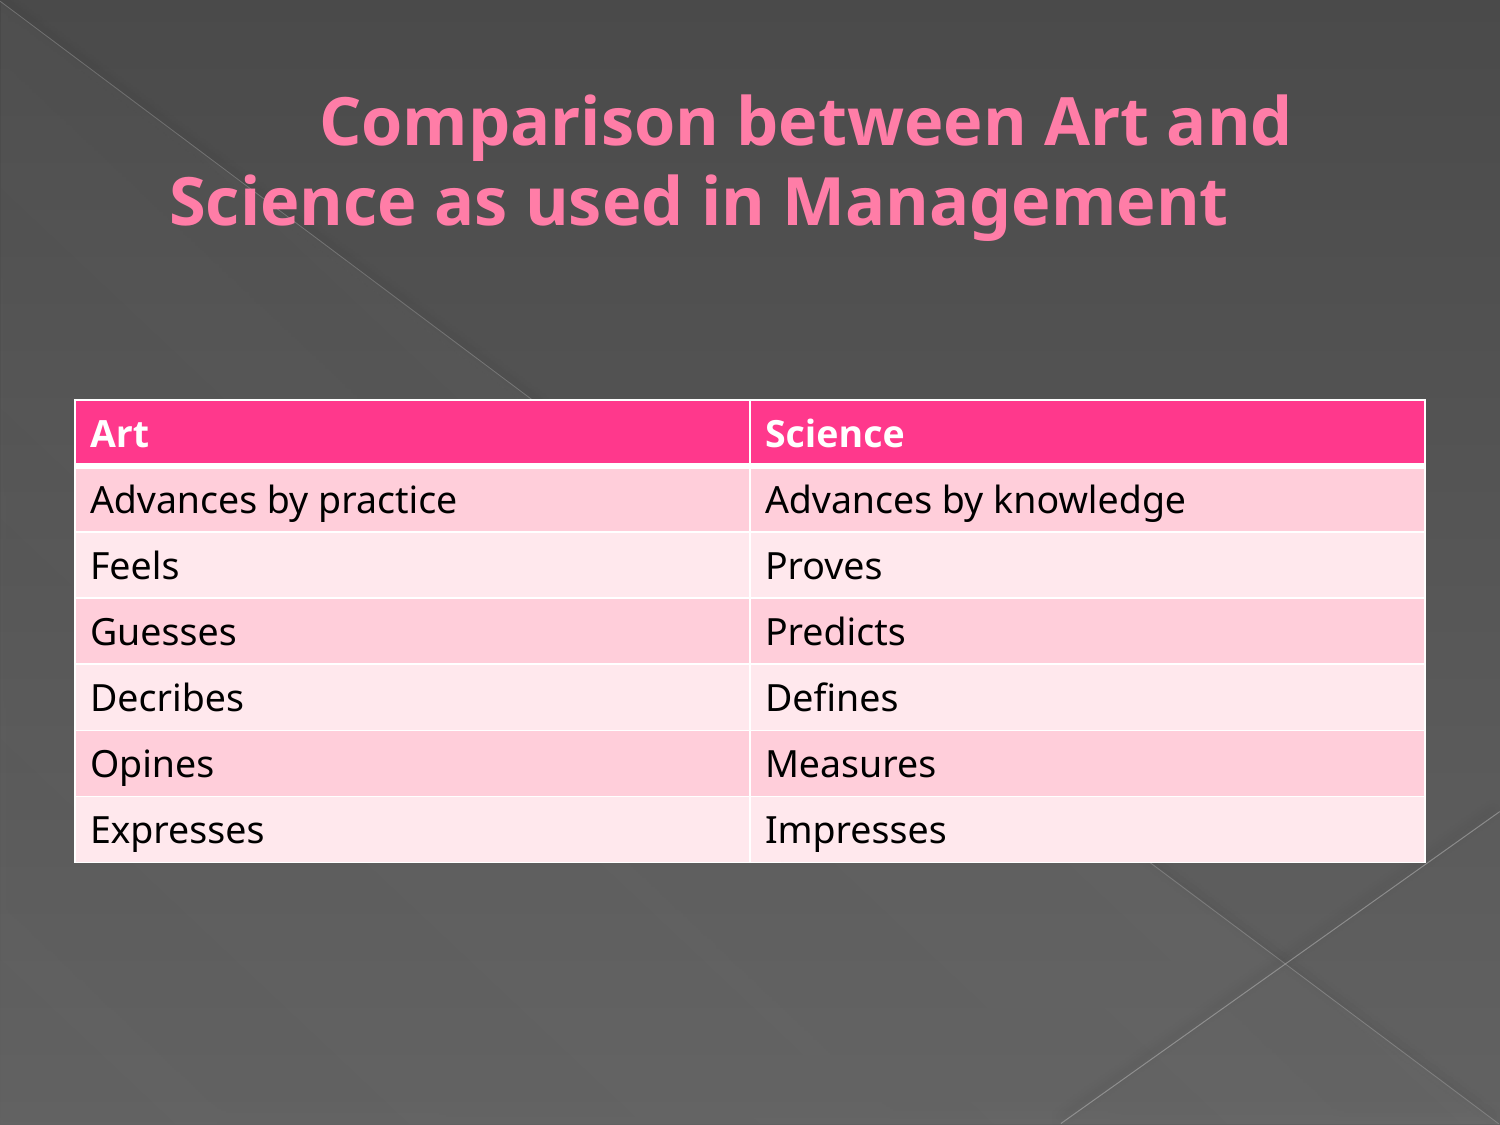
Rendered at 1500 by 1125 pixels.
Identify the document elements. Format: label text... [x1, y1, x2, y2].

table_cell Predicts [751, 599, 1424, 663]
table_cell Decribes [76, 665, 749, 730]
table_cell Feels [76, 533, 749, 597]
title Comparison between Art and Science as used in Management [75, 43, 1425, 274]
table_cell Impresses [751, 797, 1424, 862]
table_cell Guesses [76, 599, 749, 663]
table_cell Defines [751, 665, 1424, 730]
table_header Art [76, 401, 749, 463]
table_header Science [751, 401, 1424, 463]
table_cell Opines [76, 731, 749, 796]
table_cell Expresses [76, 797, 749, 862]
table_cell Measures [751, 731, 1424, 796]
table_cell Advances by knowledge [751, 469, 1424, 531]
table_cell Advances by practice [76, 469, 749, 531]
table_cell Proves [751, 533, 1424, 597]
